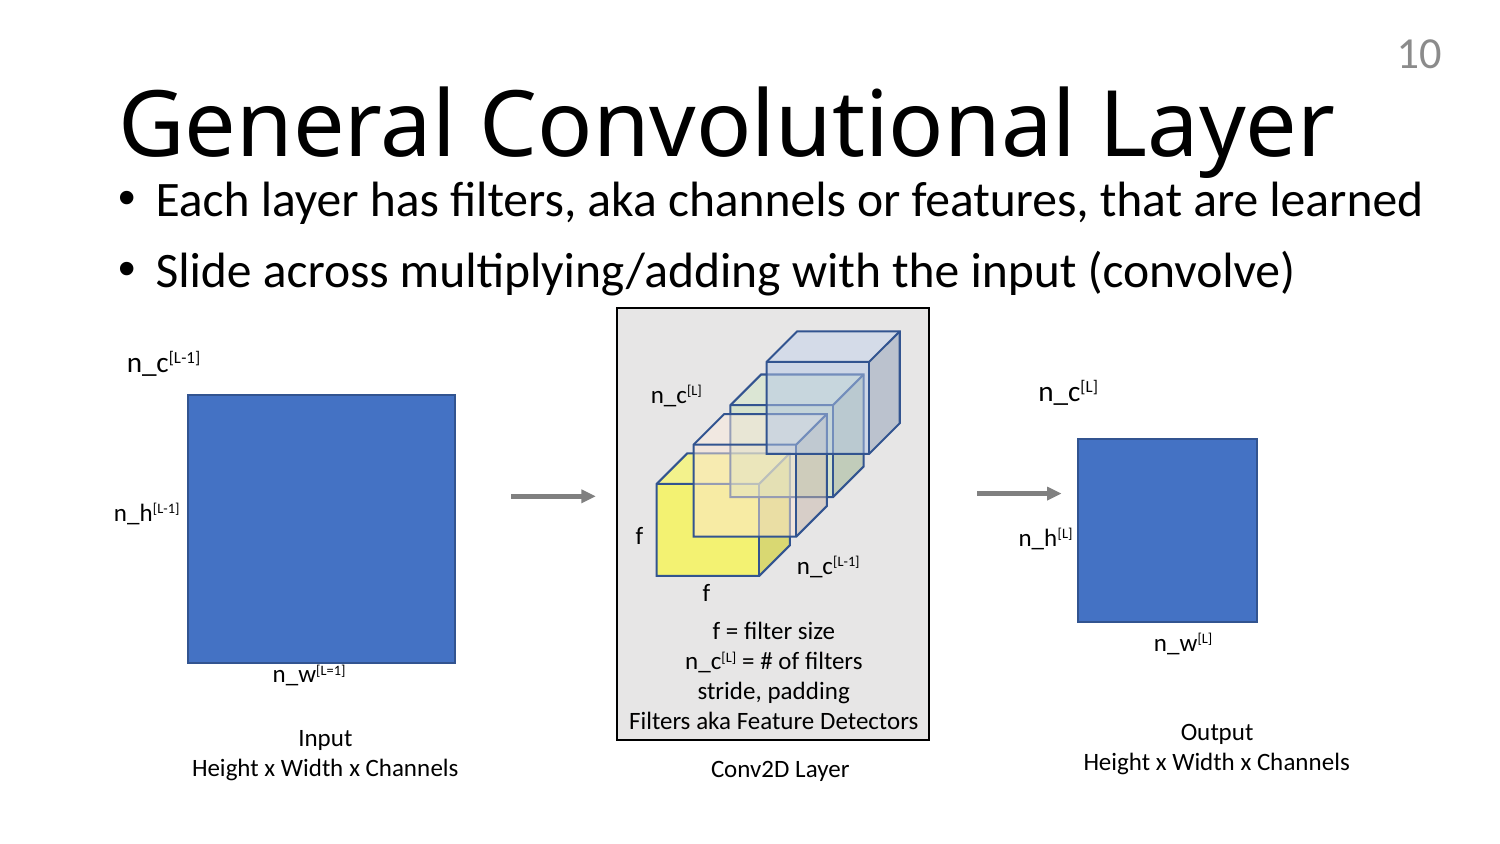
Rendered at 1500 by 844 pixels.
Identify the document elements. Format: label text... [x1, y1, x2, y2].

text_box [828, 455, 865, 499]
text_box n_c[L] [612, 374, 741, 412]
text_box Conv2D Layer [660, 745, 901, 796]
text_box [692, 413, 828, 538]
text_box f [614, 506, 664, 563]
text_box n_c[L-1] [102, 338, 225, 383]
slide_number 10 [1119, 28, 1457, 74]
text_box n_c[L] [1007, 367, 1130, 412]
text_box f = filter size n_c[L] = # of filters stride, padding Filters aka Feature Detectors [609, 605, 939, 745]
text_box [655, 452, 763, 577]
text_box Input Height x Width x Channels [169, 703, 482, 800]
text_box f [681, 563, 731, 620]
text_box [187, 394, 456, 664]
text_box [729, 404, 765, 413]
text_box [765, 330, 901, 455]
text_box n_c[L-1] [763, 536, 893, 593]
text_box n_w[L=1] [248, 664, 370, 695]
title General Convolutional Layer [103, 44, 1397, 166]
list Each layer has filters, aka channels or features, that are learned Slide across multiplying/adding with the input (convolve) [103, 166, 1473, 308]
text_box n_h[L] [983, 514, 1108, 559]
text_box [741, 373, 765, 397]
text_box [616, 308, 930, 605]
text_box n_h[L-1] [84, 489, 187, 533]
text_box Output Height x Width x Channels [1060, 697, 1374, 794]
text_box n_w[L] [1113, 619, 1253, 664]
text_box [1077, 438, 1258, 623]
